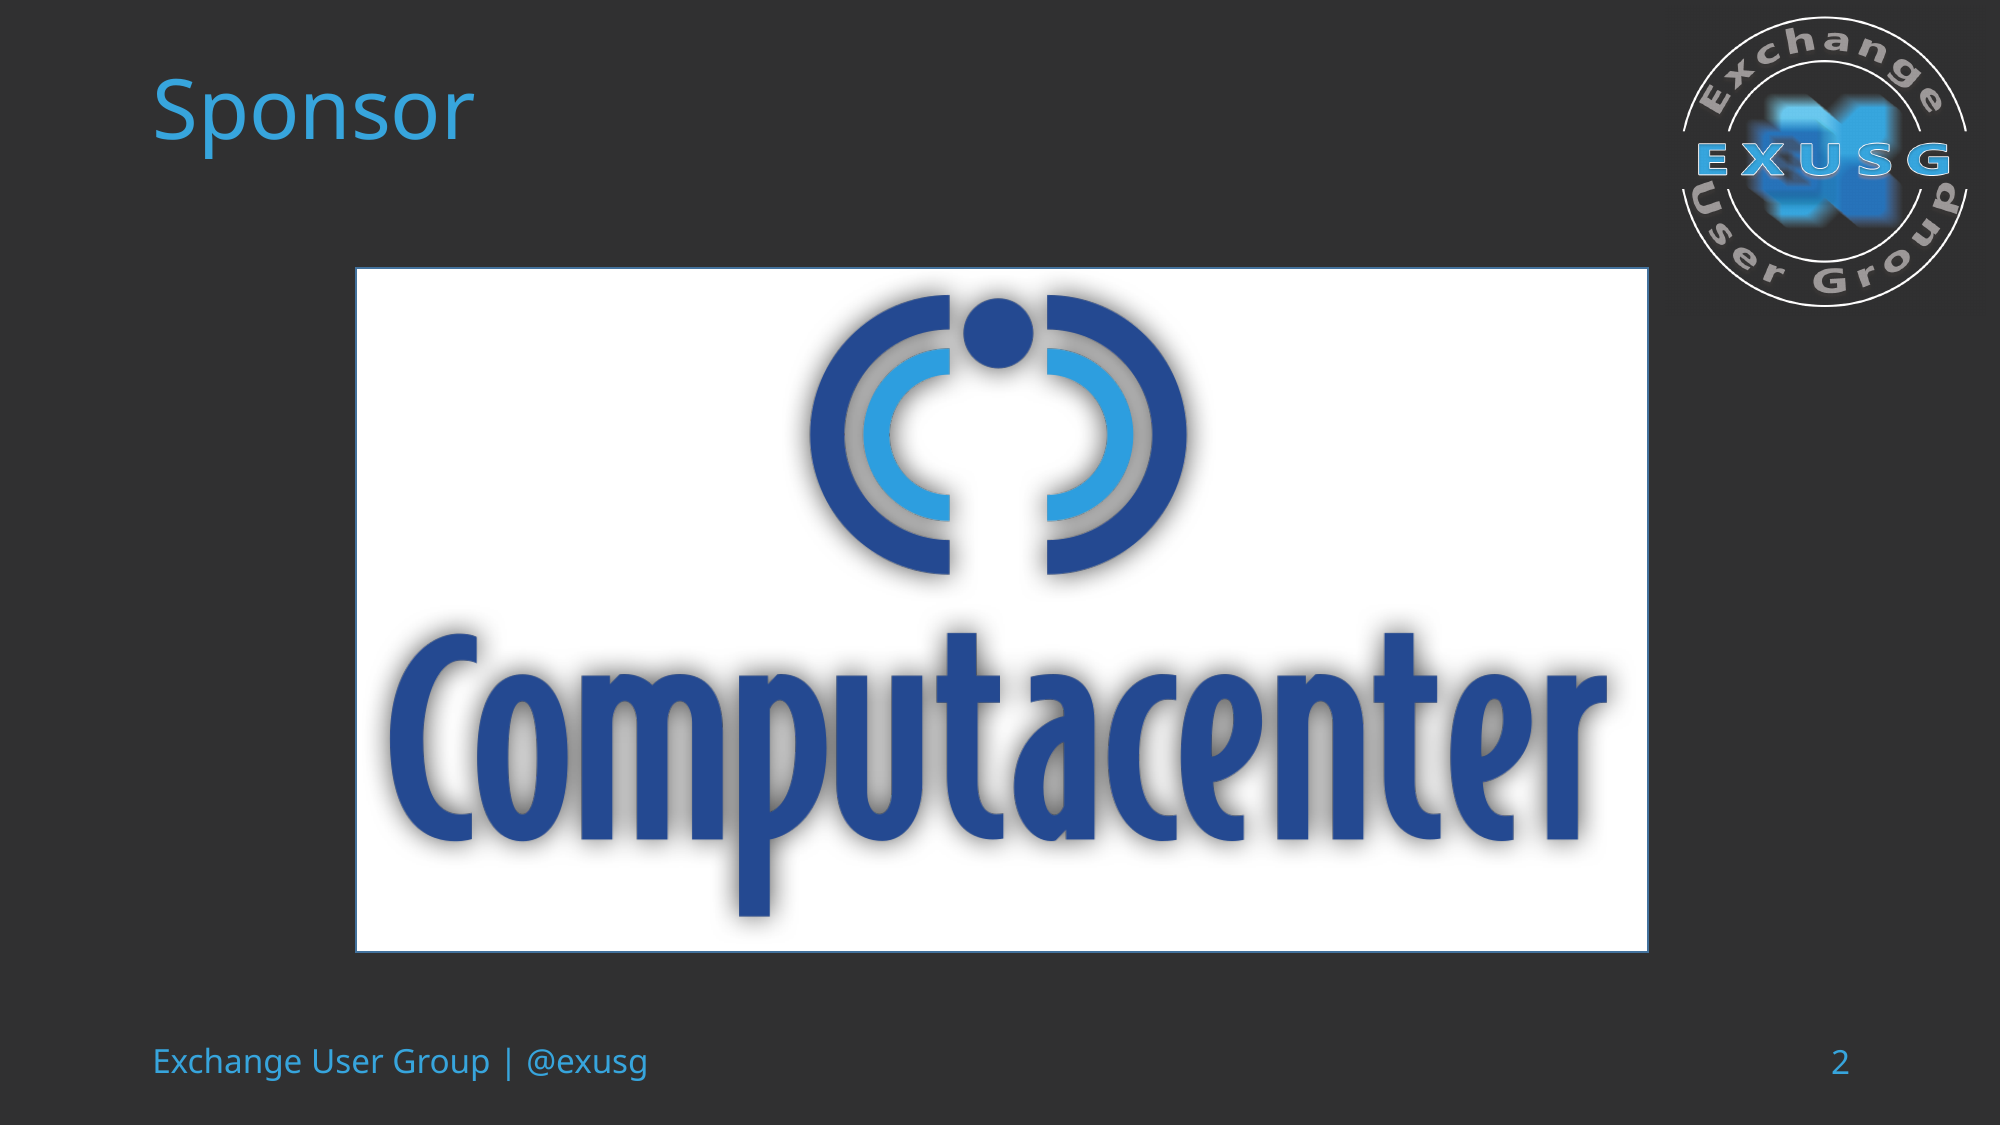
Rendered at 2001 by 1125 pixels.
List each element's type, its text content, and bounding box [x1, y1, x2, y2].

picture [1665, 5, 1986, 316]
title Sponsor [137, 59, 1666, 161]
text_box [355, 267, 1648, 952]
